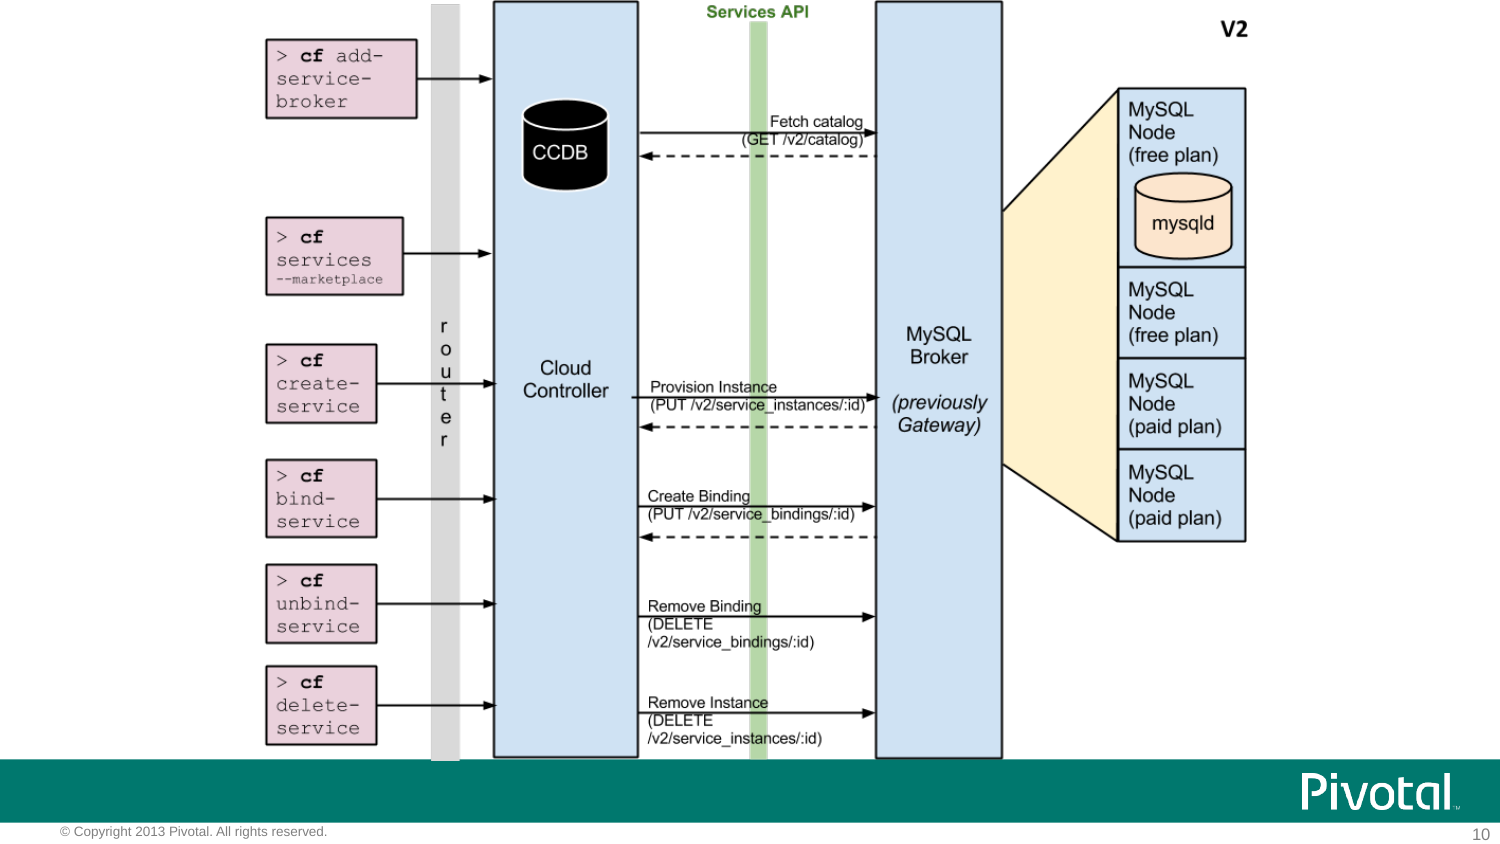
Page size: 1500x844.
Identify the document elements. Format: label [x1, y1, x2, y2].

picture [249, 0, 1265, 762]
picture [1302, 773, 1460, 810]
